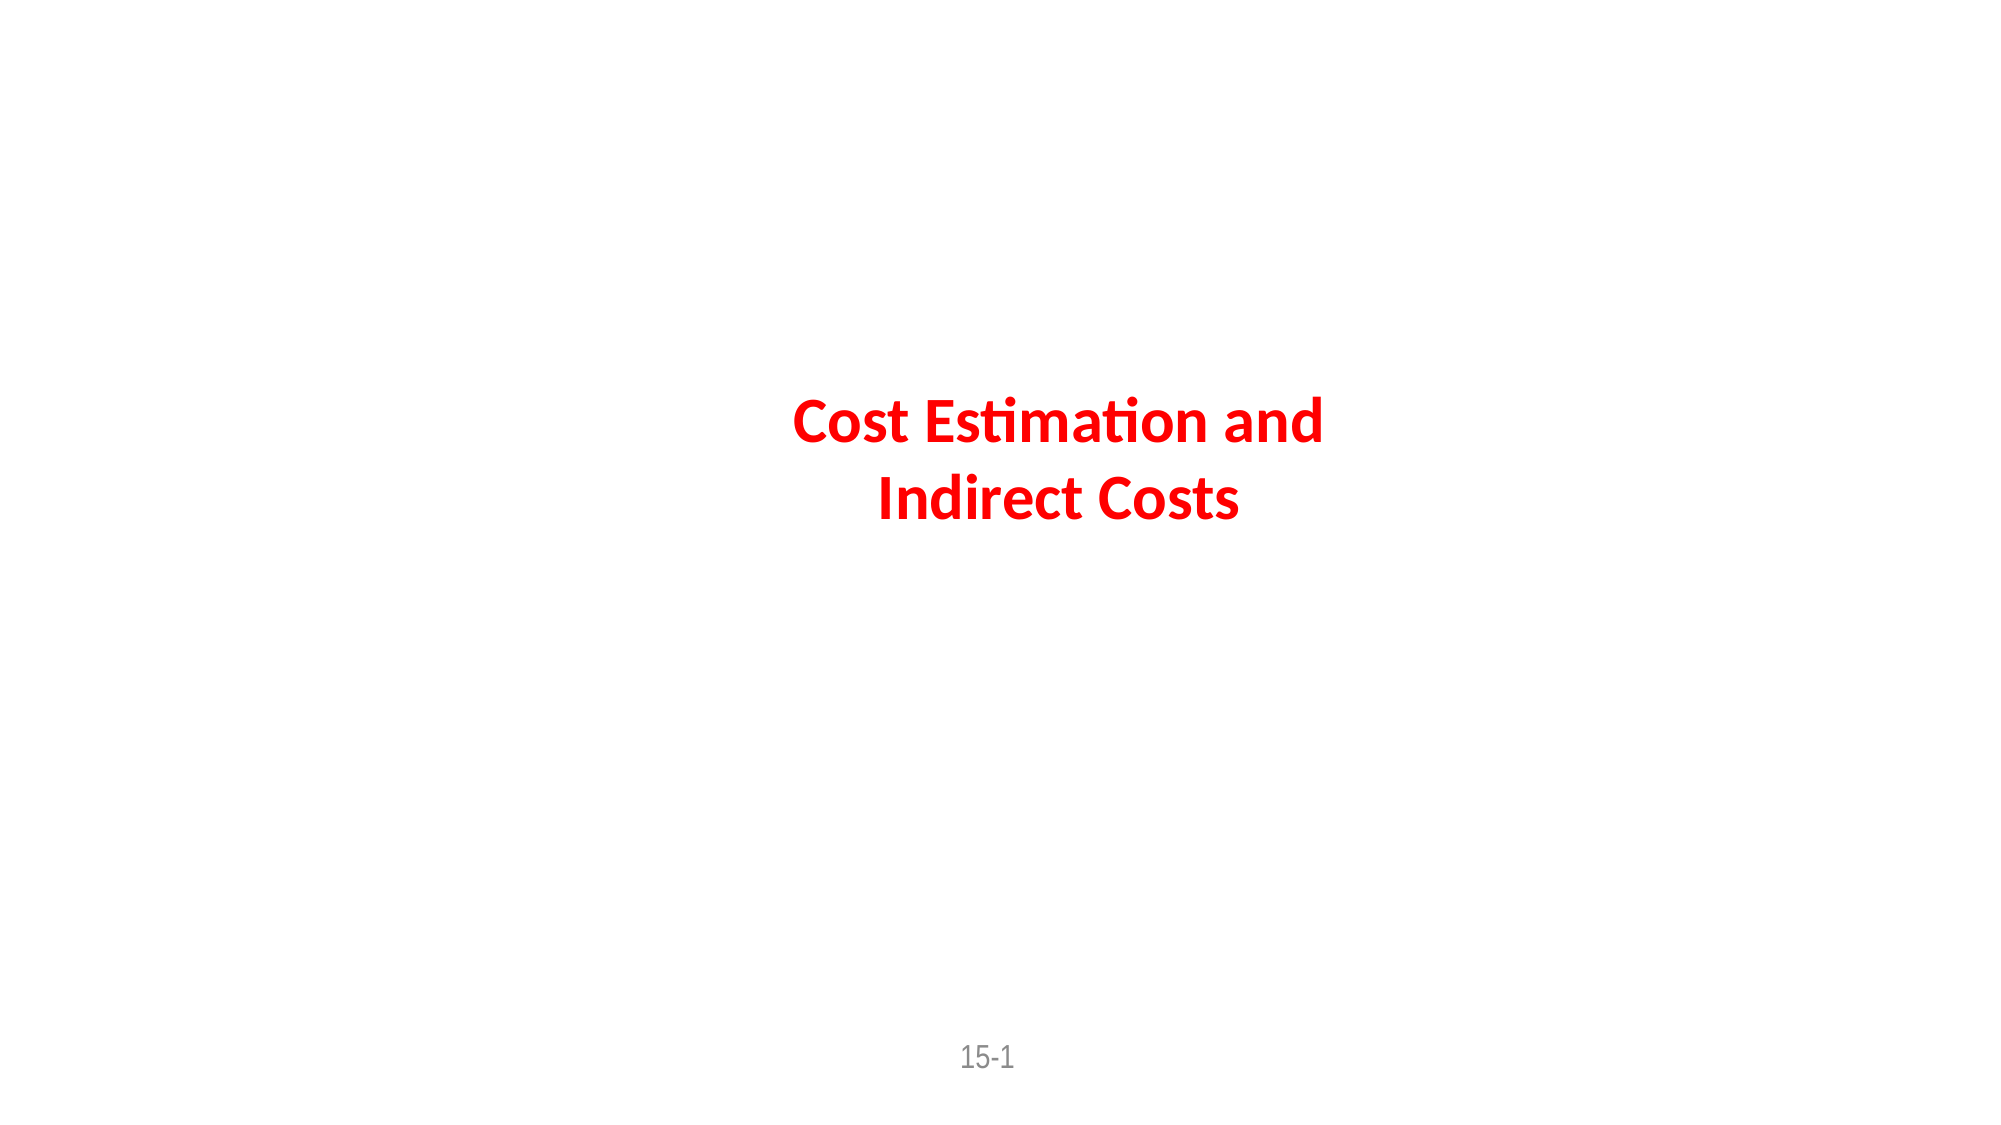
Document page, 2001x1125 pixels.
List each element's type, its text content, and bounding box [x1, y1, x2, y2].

text_box Cost Estimation and Indirect Costs [764, 369, 1355, 541]
slide_number 15-1 [924, 1025, 1050, 1085]
